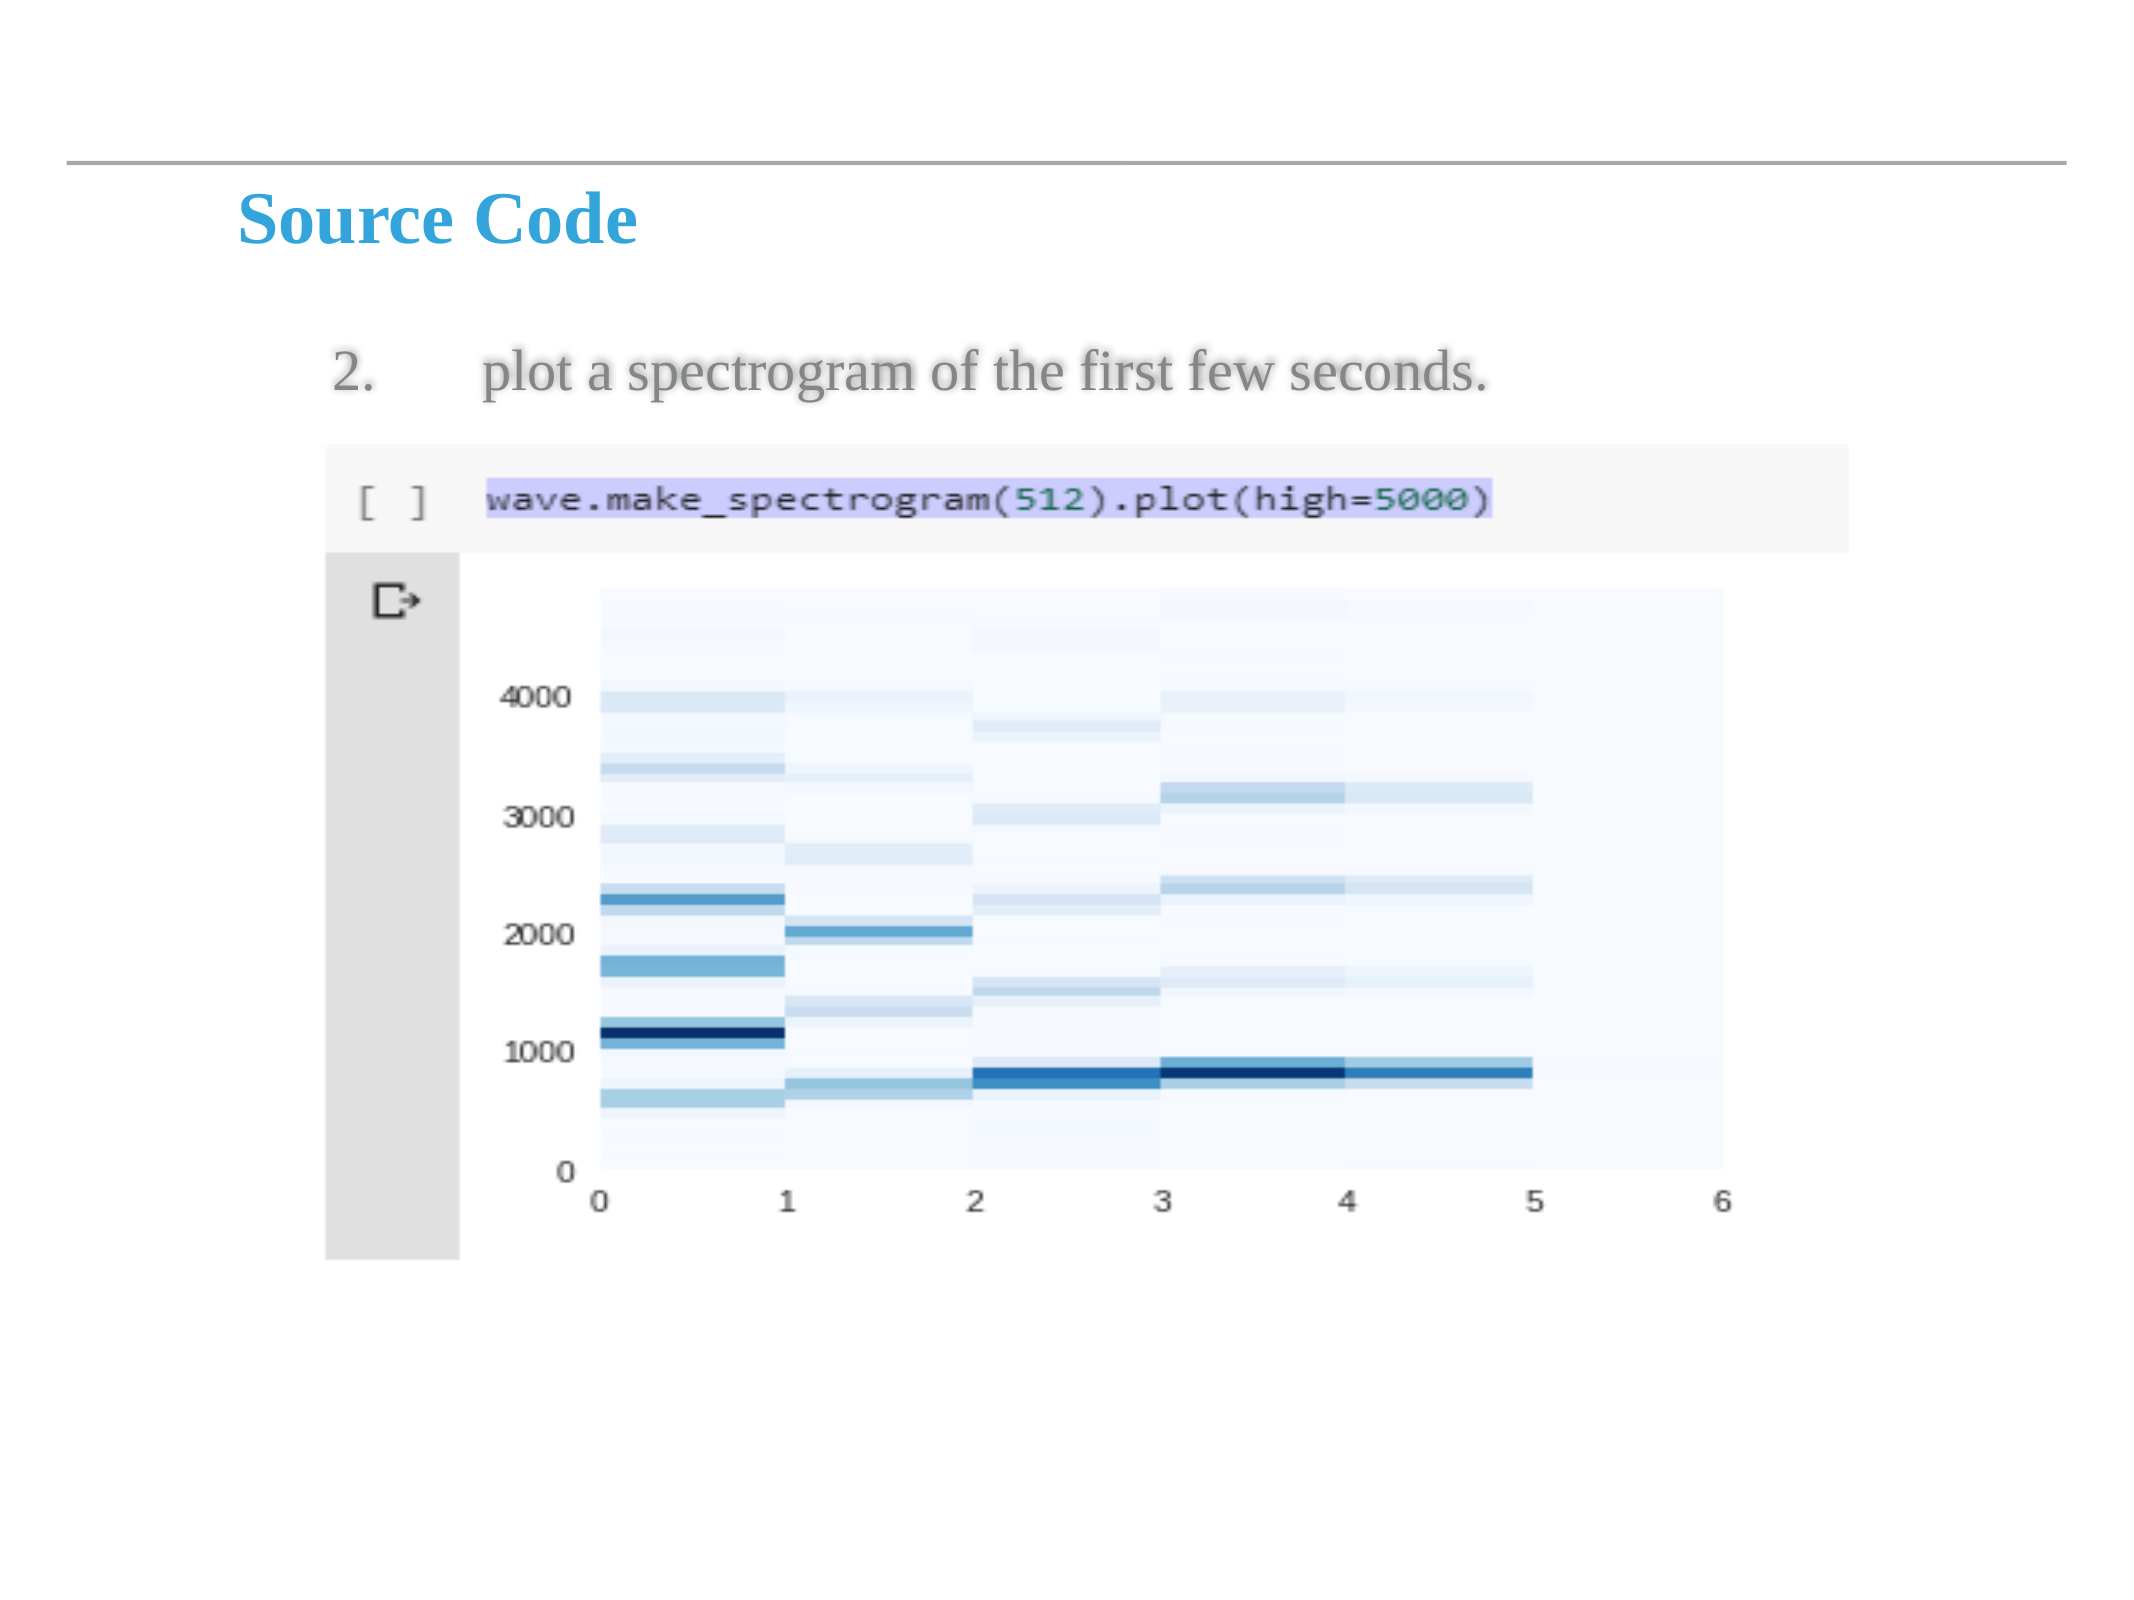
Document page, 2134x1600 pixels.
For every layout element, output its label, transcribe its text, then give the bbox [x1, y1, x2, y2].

title Source Code [228, 106, 2028, 268]
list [319, 444, 1850, 1370]
text_box 2. plot a spectrogram of the first few seconds. [302, 315, 1867, 418]
